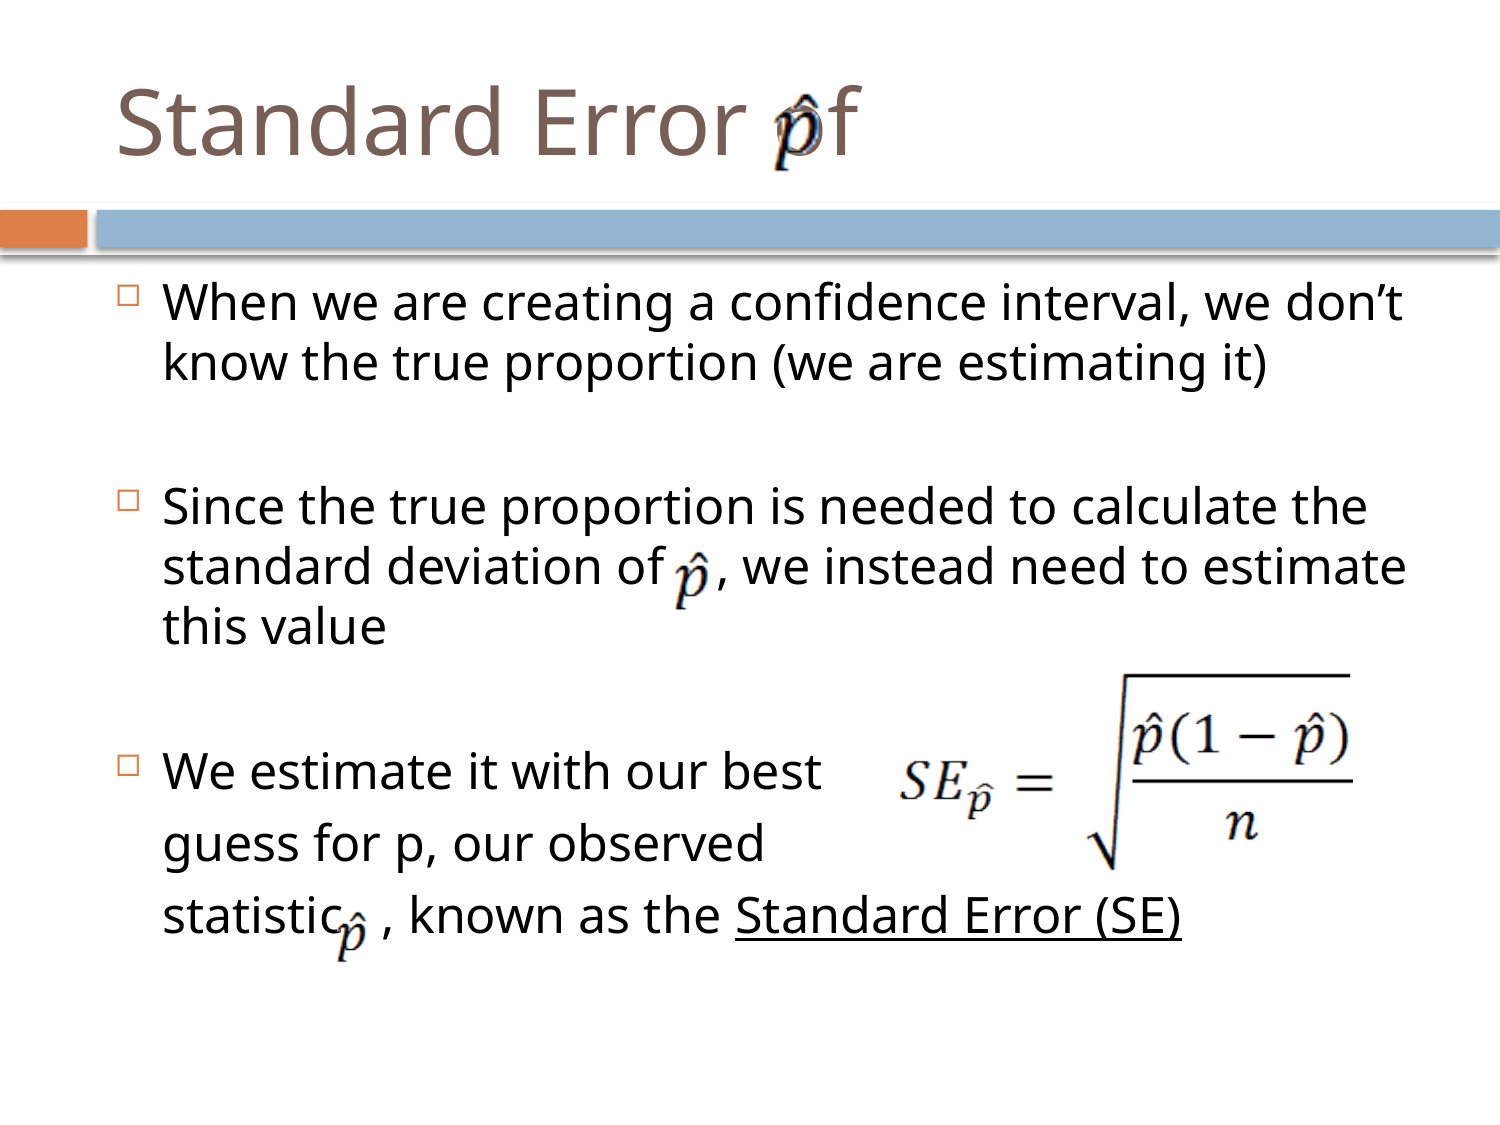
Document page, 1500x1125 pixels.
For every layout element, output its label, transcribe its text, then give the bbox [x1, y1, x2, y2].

title Standard Error of [100, 37, 1438, 200]
picture [899, 662, 1354, 884]
picture [774, 74, 826, 193]
list When we are creating a confidence interval, we don’t know the true proportion (we are estimating it) Since the true proportion is needed to calculate the standard deviation of , we instead need to estimate this value We estimate it with our best guess for p, our observed statistic , known as the Standard Error (SE) [100, 262, 1438, 1000]
picture [337, 899, 370, 976]
picture [674, 537, 713, 626]
